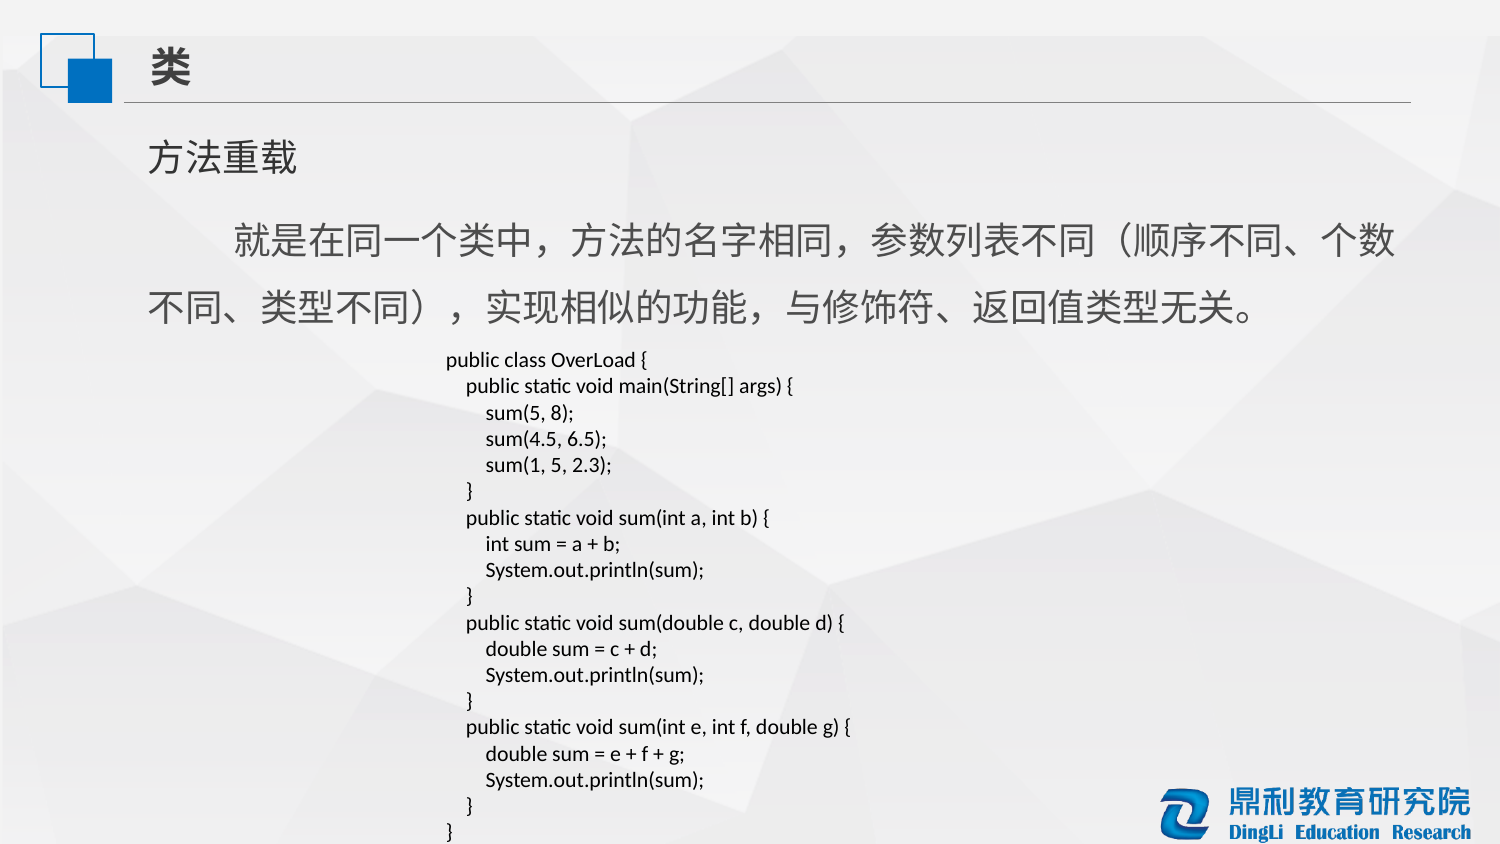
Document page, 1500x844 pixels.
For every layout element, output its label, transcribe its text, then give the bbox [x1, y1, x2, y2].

text_box 方法重载 [132, 126, 885, 187]
text_box public class OverLoad { public static void main(String[] args) { sum(5, 8); sum(4.5, 6.5); sum(1, 5, 2.3); } public static void sum(int a, int b) { int sum = a + b; System.out.println(sum); } public static void sum(double c, double d) { double sum = c + d; System.out.println(sum); } public static void sum(int e, int f, double g) { double sum = e + f + g; System.out.println(sum); } } [430, 338, 1183, 844]
text_box 就是在同一个类中，方法的名字相同，参数列表不同（顺序不同、个数不同、类型不同），实现相似的功能，与修饰符、返回值类型无关。 [132, 187, 1412, 337]
picture [2, 36, 1500, 844]
picture [42, 36, 93, 86]
text_box 类 [135, 33, 207, 99]
